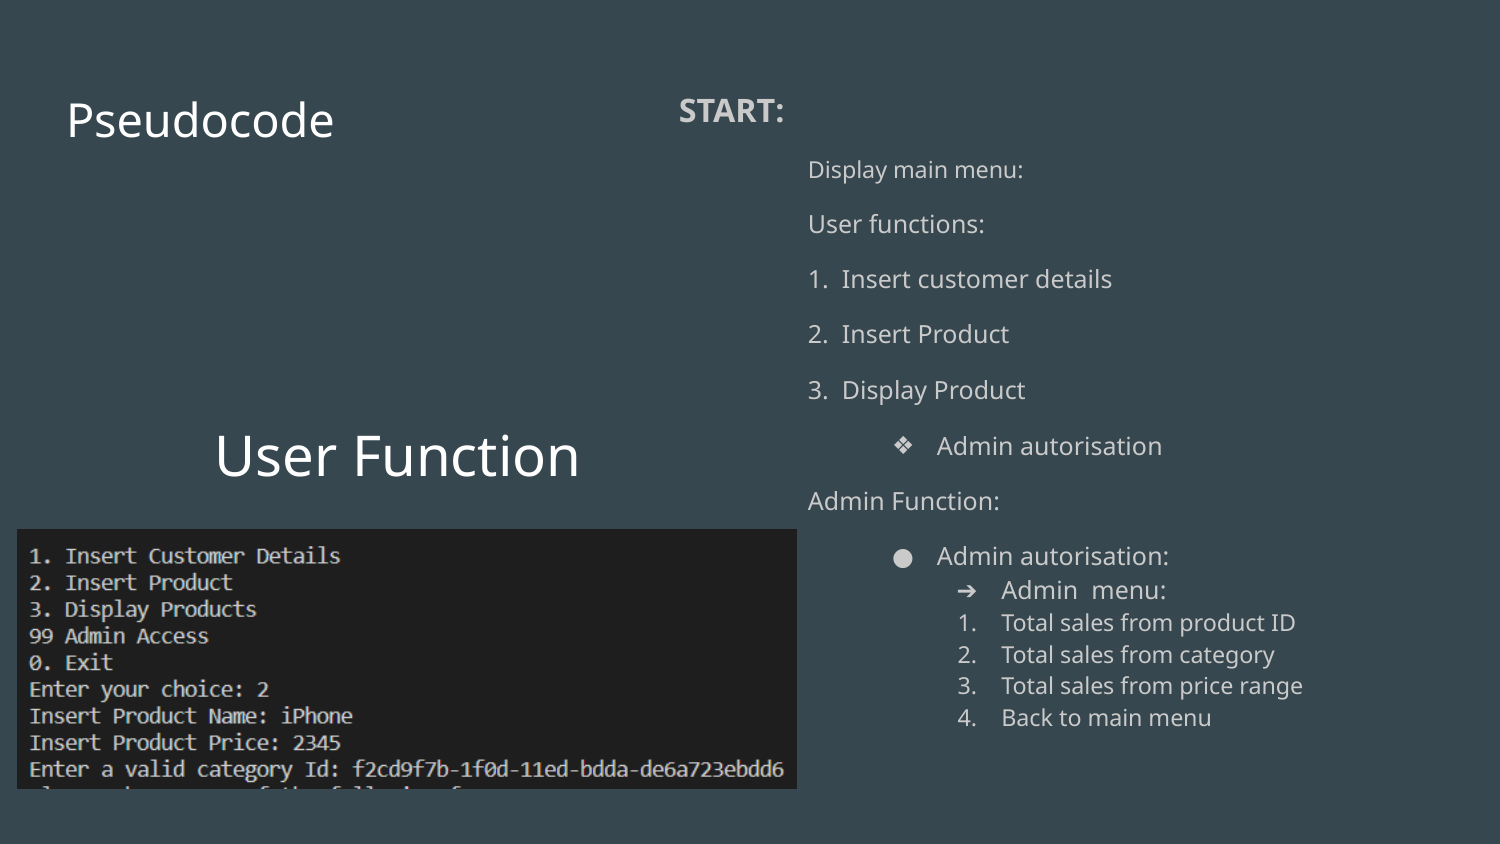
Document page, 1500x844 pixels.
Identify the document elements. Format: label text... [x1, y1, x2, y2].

title Pseudocode [51, 72, 663, 167]
list START: Display main menu: User functions: 1. Insert customer details 2. Insert Product 3. Display Product Admin autorisation Admin Function: Admin autorisation: Admin menu: Total sales from product ID Total sales from category Total sales from price range Back to main menu [663, 72, 1469, 820]
text_box User Function [118, 405, 678, 504]
picture [16, 529, 798, 790]
